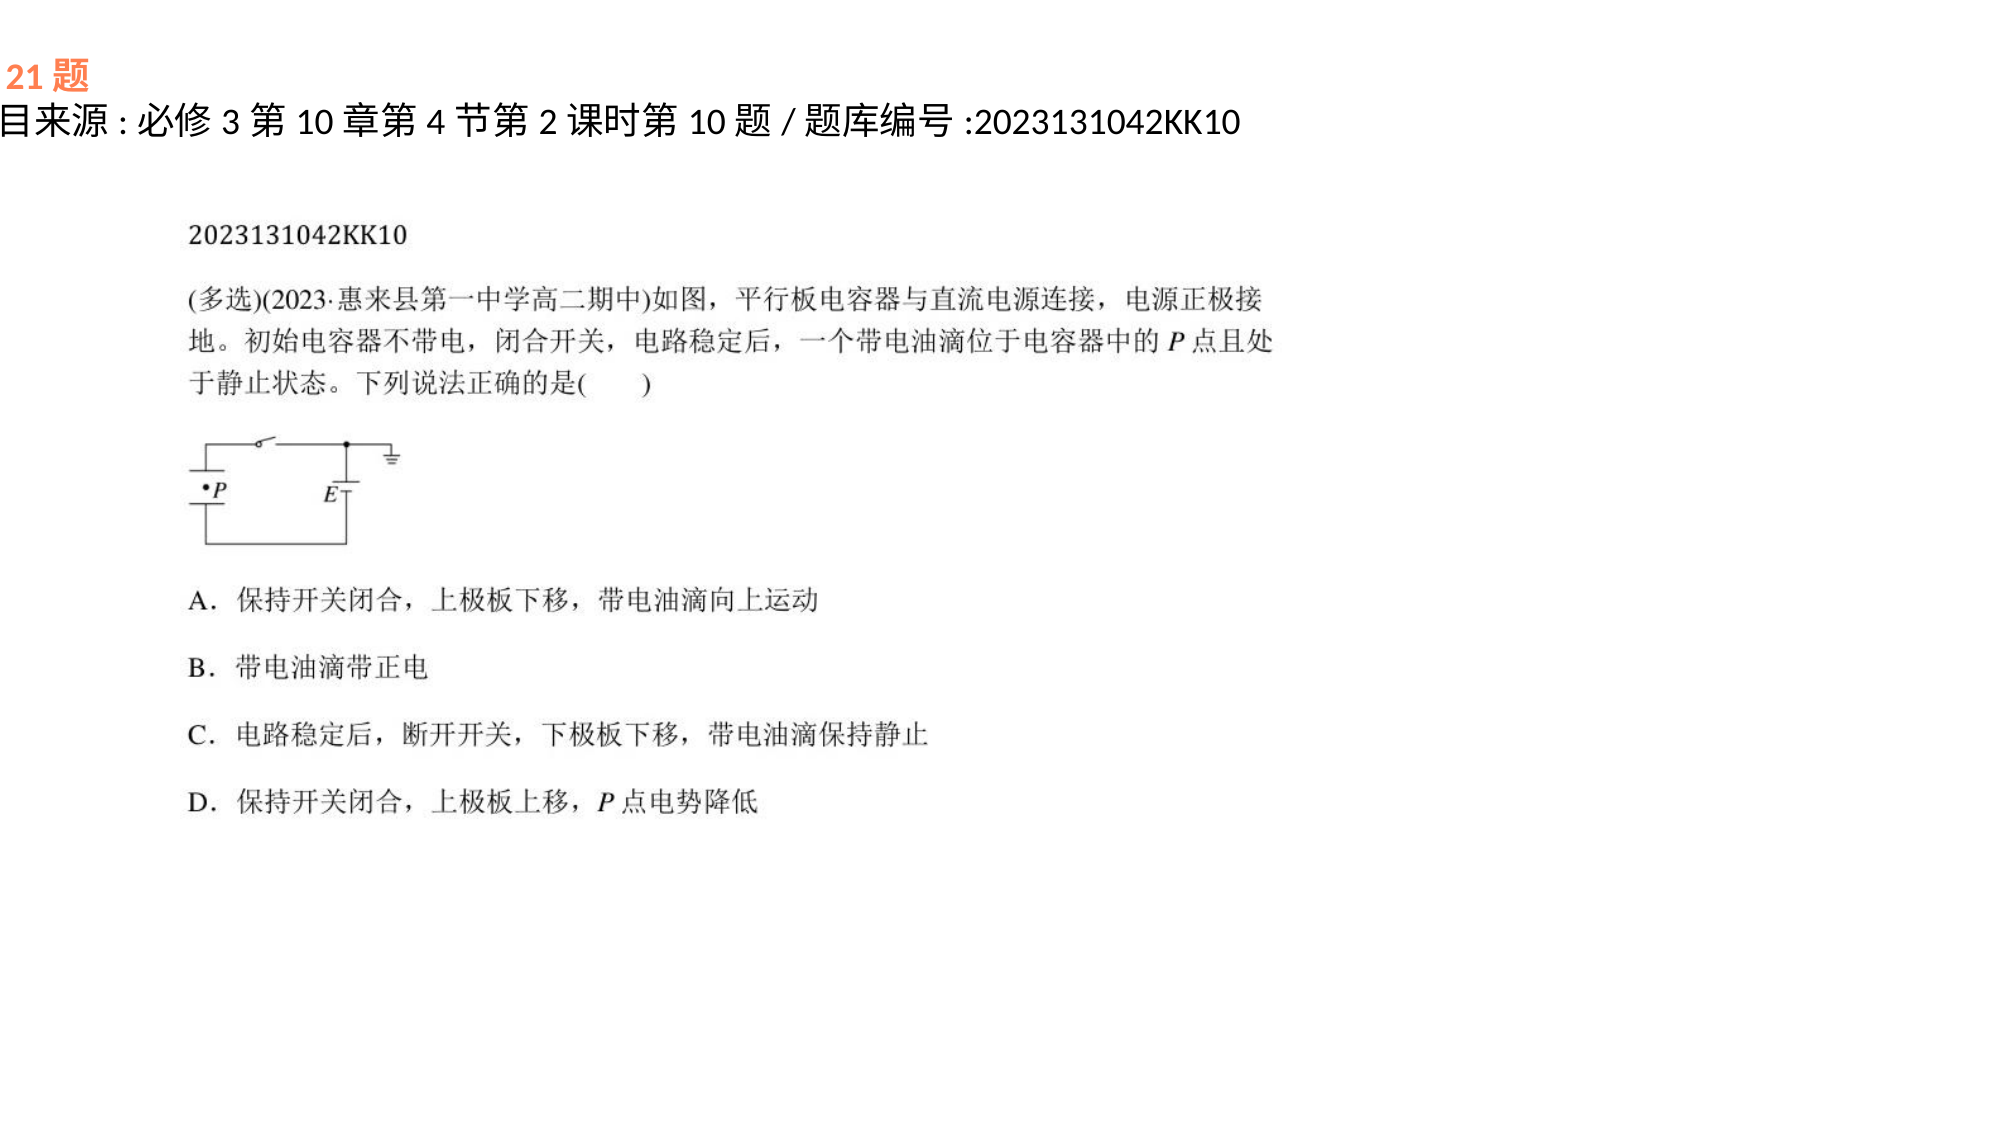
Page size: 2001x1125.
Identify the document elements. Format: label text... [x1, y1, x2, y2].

picture [149, 149, 1351, 1051]
text_box 第21题 题目来源:必修3第10章第4节第2课时第10题/题库编号:2023131042KK10 [0, 0, 1256, 150]
